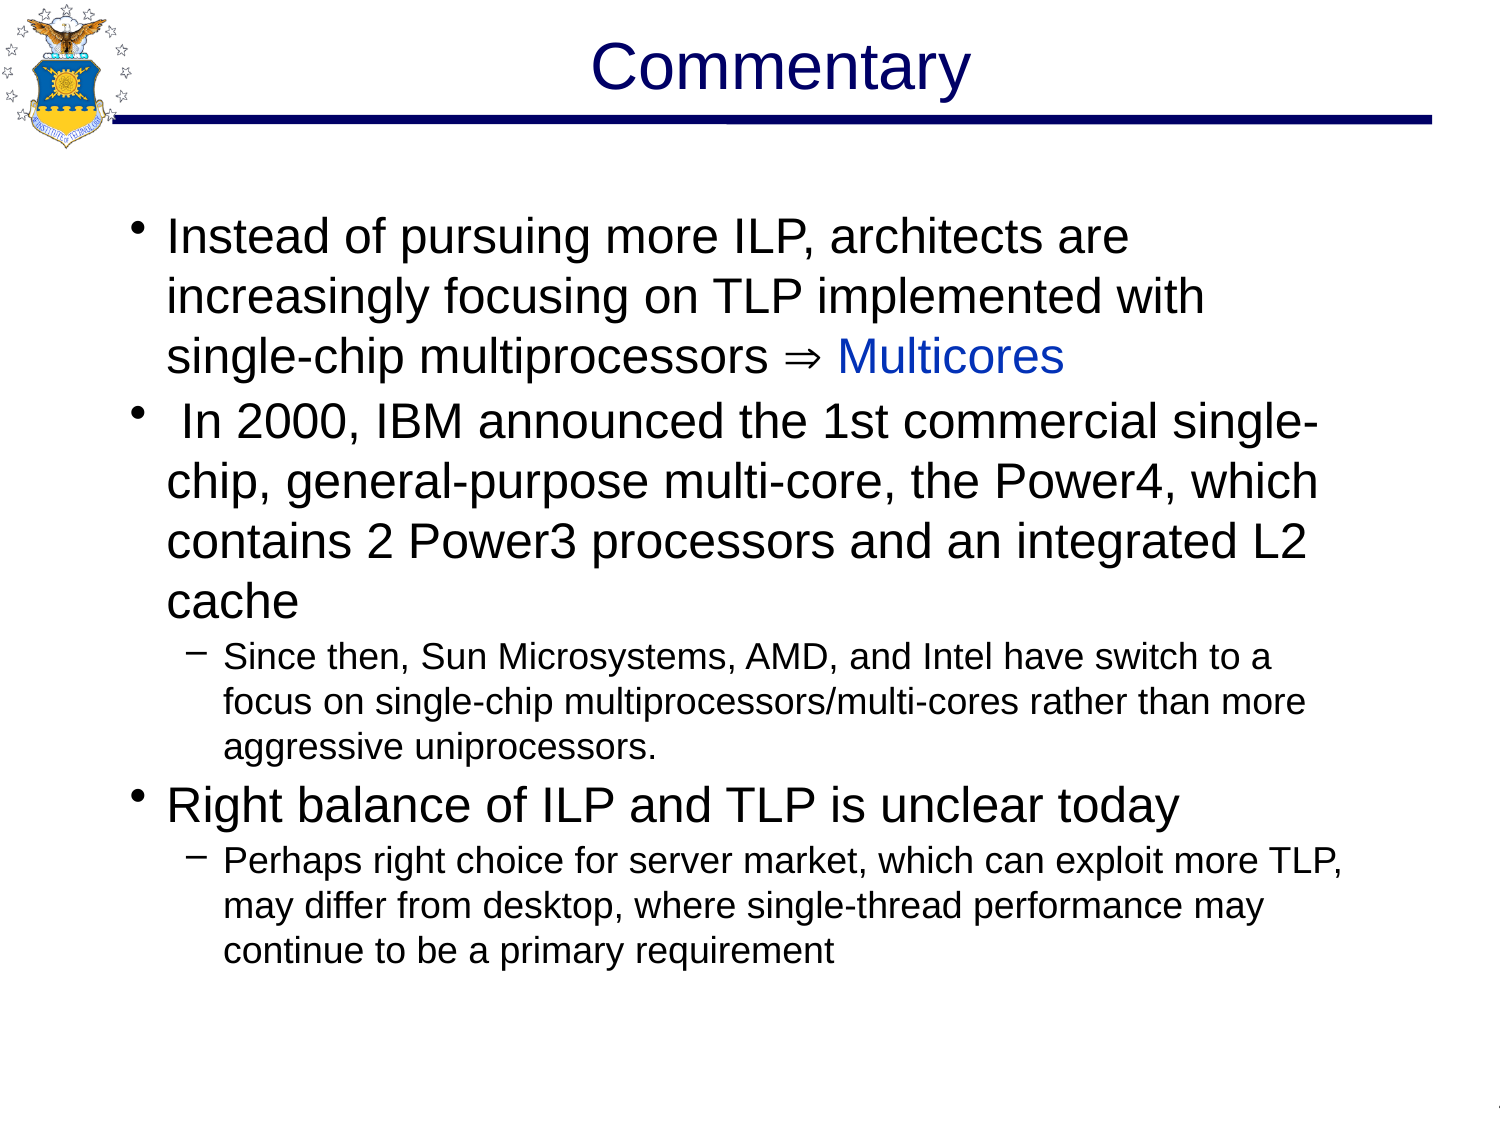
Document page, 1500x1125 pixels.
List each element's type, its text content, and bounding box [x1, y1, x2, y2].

title Commentary [137, 12, 1425, 113]
picture [0, 2, 133, 150]
list Instead of pursuing more ILP, architects are increasingly focusing on TLP implemented with single-chip multiprocessors  Multicores In 2000, IBM announced the 1st commercial single-chip, general-purpose multi-core, the Power4, which contains 2 Power3 processors and an integrated L2 cache Since then, Sun Microsystems, AMD, and Intel have switch to a focus on single-chip multiprocessors/multi-cores rather than more aggressive uniprocessors. Right balance of ILP and TLP is unclear today Perhaps right choice for server market, which can exploit more TLP, may differ from desktop, where single-thread performance may continue to be a primary requirement [114, 195, 1375, 1075]
